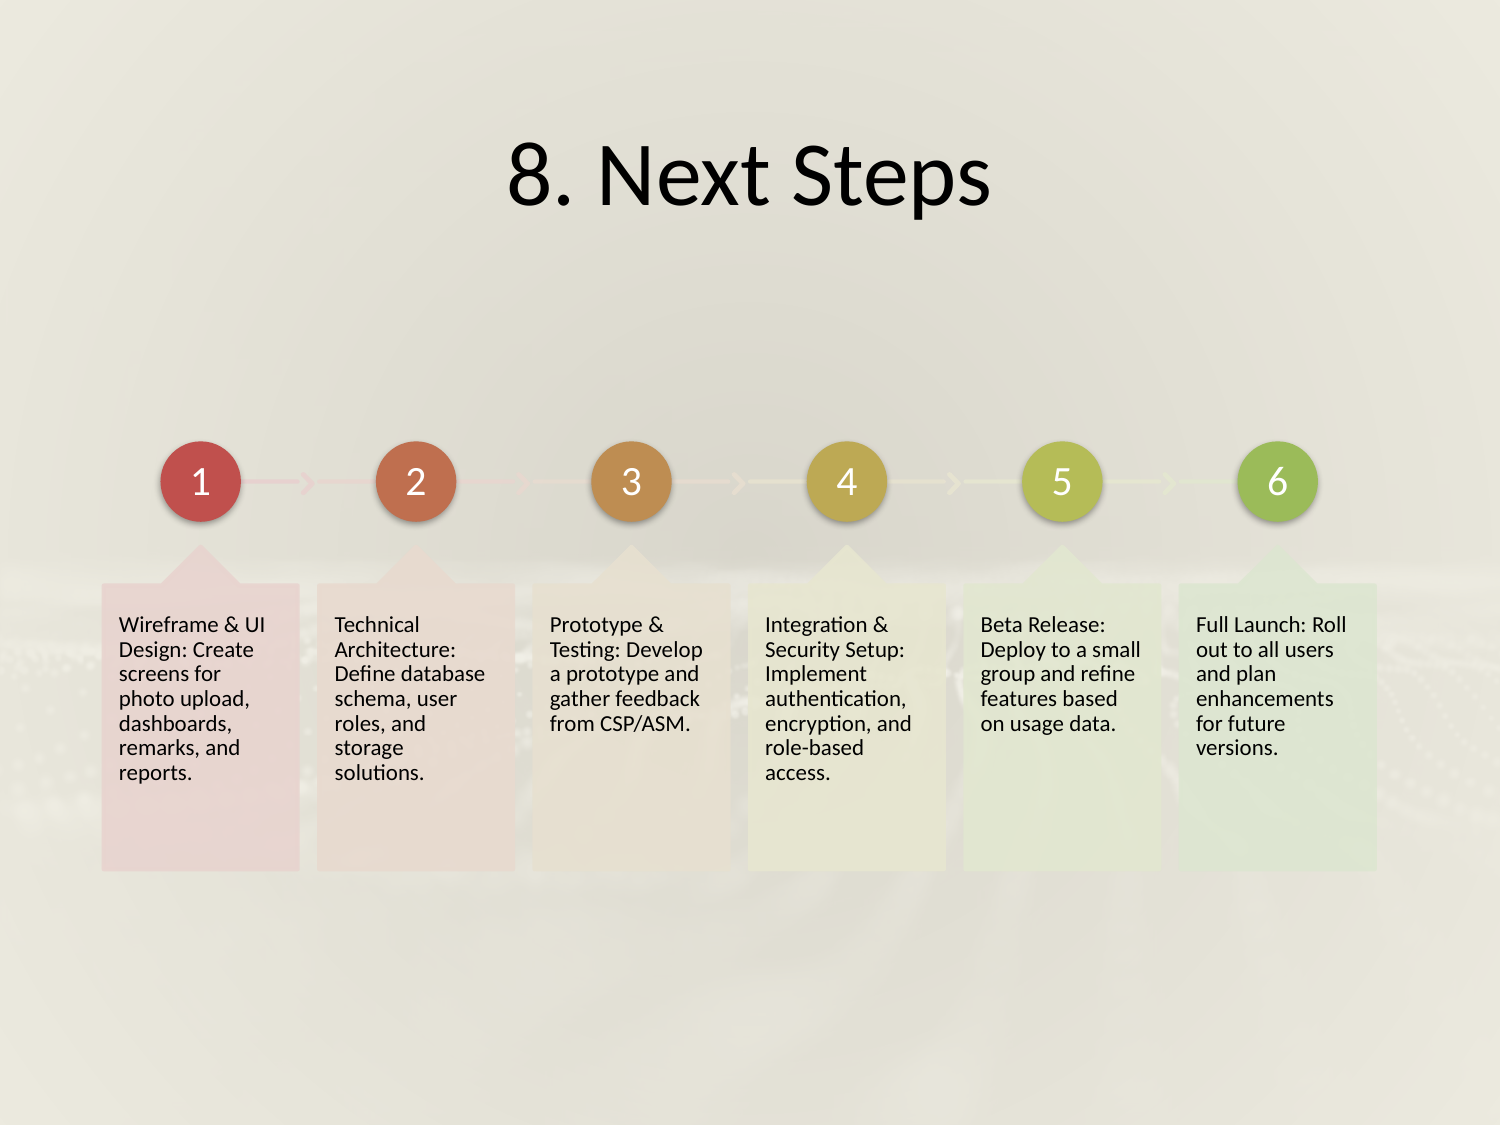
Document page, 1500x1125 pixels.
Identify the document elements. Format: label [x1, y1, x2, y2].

list [102, 299, 1398, 1014]
picture [0, 0, 1500, 1125]
